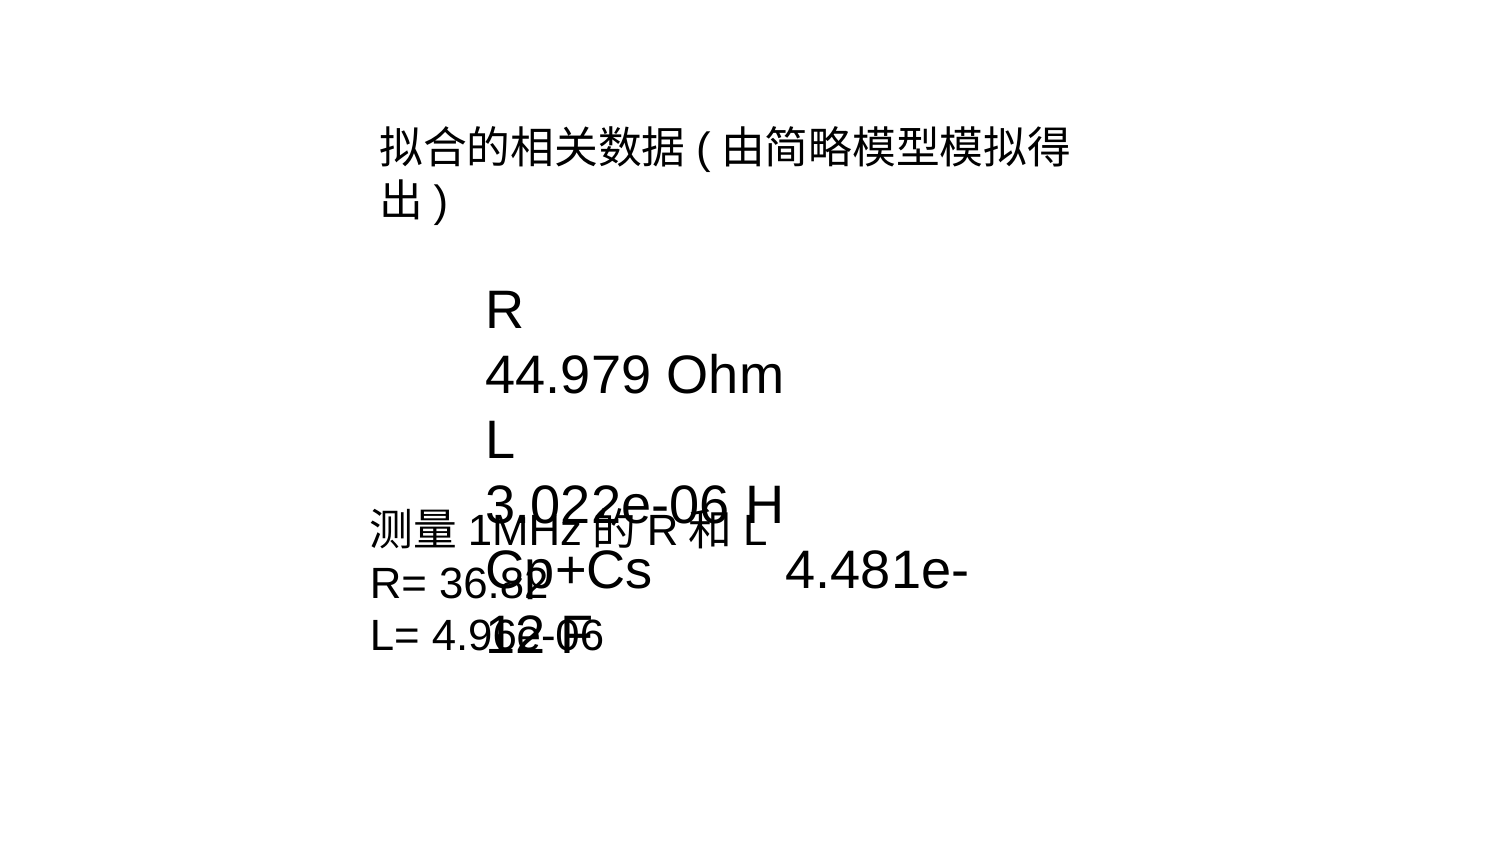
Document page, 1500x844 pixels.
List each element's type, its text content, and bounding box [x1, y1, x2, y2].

text_box 测量1MHz的R和L R= 36.82 L= 4.96e-06 [354, 486, 1127, 626]
text_box 拟合的相关数据(由简略模型模拟得出) [364, 105, 1136, 245]
text_box R 44.979 Ohm L 3.022e-06 H Cp+Cs 4.481e-12 F [470, 259, 1030, 486]
